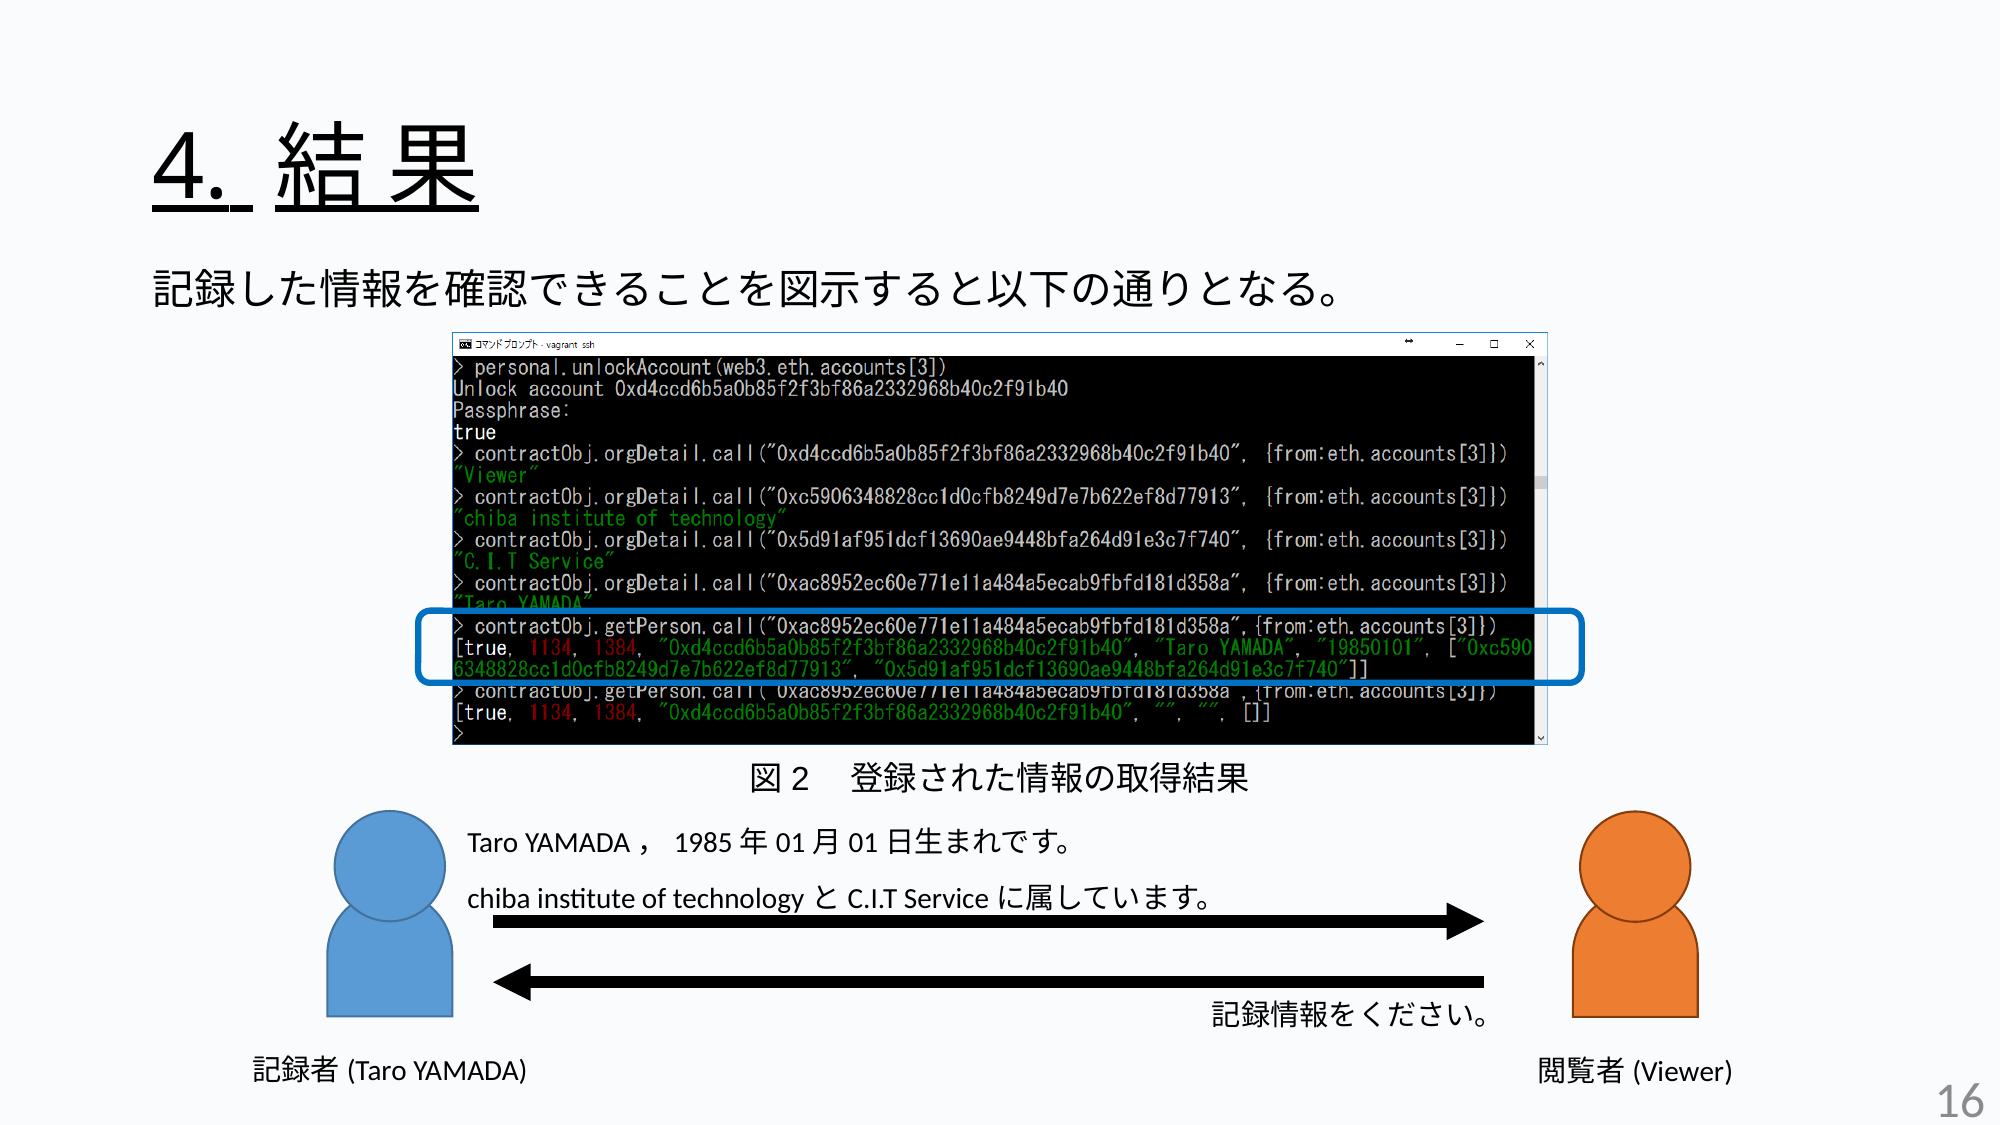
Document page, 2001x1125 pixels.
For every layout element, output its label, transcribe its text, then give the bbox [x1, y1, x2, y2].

text_box 閲覧者(Viewer) [1317, 1044, 1953, 1102]
text_box 記録情報をください。 [1181, 989, 1535, 1046]
text_box Taro YAMADA，1985年01月01日生まれです。 chiba institute of technologyとC.I.T Serviceに属しています。 [453, 815, 1339, 927]
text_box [1572, 811, 1698, 1017]
text_box [1548, 609, 1583, 684]
slide_number 16 [1550, 1067, 2000, 1125]
title 4. 結 果 [137, 59, 1863, 230]
text_box [417, 609, 452, 684]
text_box 図2 登録された情報の取得結果 [602, 749, 1398, 805]
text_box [327, 810, 453, 1017]
text_box 記録した情報を確認できることを図示すると以下の通りとなる。 [137, 230, 1863, 322]
text_box 記録者(Taro YAMADA) [72, 1043, 708, 1101]
picture [452, 332, 1548, 745]
